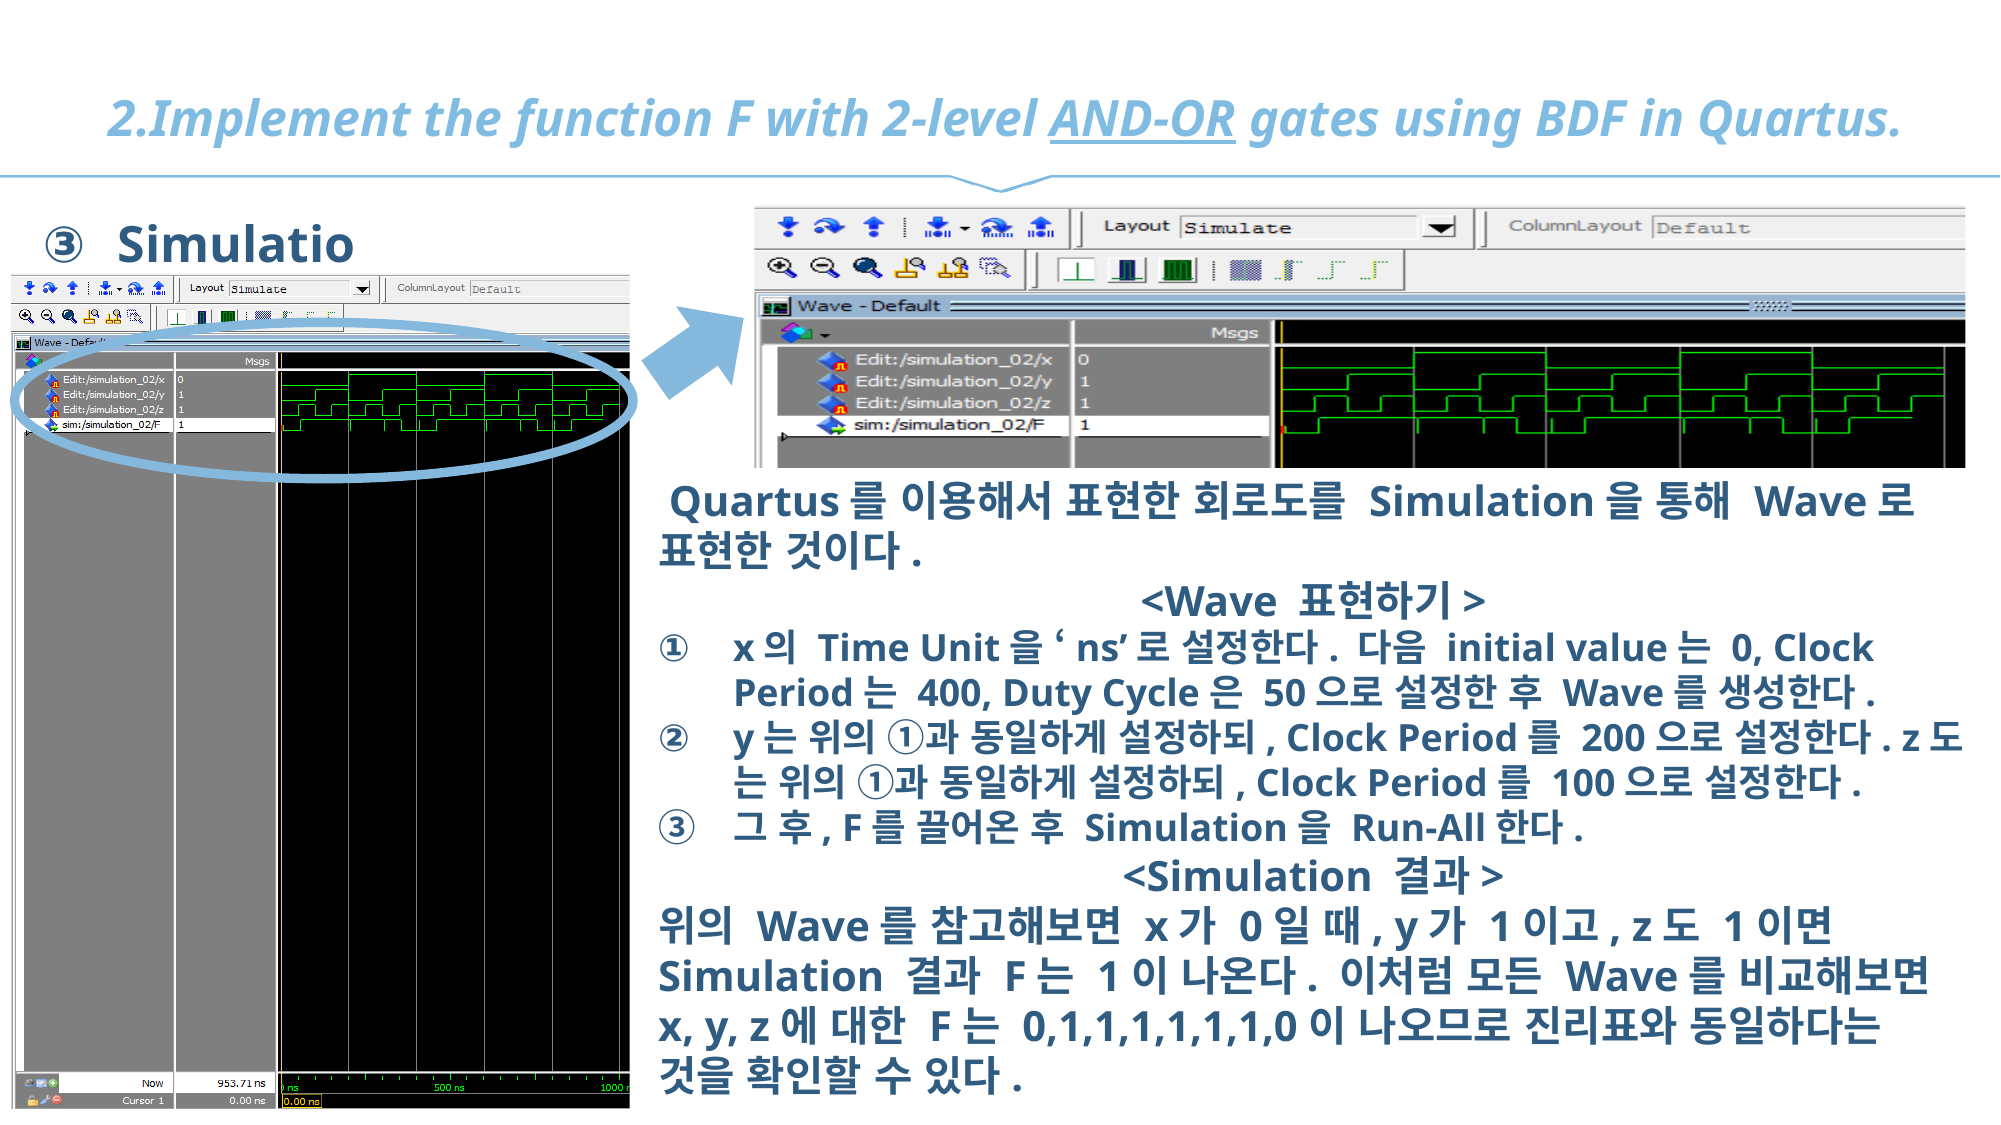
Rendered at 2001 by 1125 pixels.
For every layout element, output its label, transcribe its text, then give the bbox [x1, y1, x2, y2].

text_box 2.Implement the function F with 2-level AND-OR gates using BDF in Quartus. [12, 48, 2000, 154]
text_box [630, 387, 635, 414]
picture [11, 273, 630, 1109]
text_box [641, 306, 744, 400]
text_box Quartus를 이용해서 표현한 회로도를 Simulation을 통해 Wave로 표현한 것이다. <Wave 표현하기> x의 Time Unit을 ‘ns’로 설정한다. 다음 initial value는 0, Clock Period는 400, Duty Cycle은 50으로 설정한 후 Wave를 생성한다. y는 위의 ①과 동일하게 설정하되, Clock Period를 200으로 설정한다. z도 는 위의 ①과 동일하게 설정하되, Clock Period를 100으로 설정한다. 그 후, F를 끌어온 후 Simulation을 Run-All한다. <Simulation 결과> 위의 Wave를 참고해보면 x가 0일 때, y가 1이고, z도 1이면Simulation 결과 F는 1이 나온다. 이처럼 모든 Wave를 비교해보면 x, y, z에 대한 F는 0,1,1,1,1,1,1,0이 나오므로 진리표와 동일하다는 것을 확인할 수 있다. [643, 467, 1984, 1107]
picture [754, 205, 1966, 468]
text_box [0, 0, 2000, 192]
text_box Simulation [28, 205, 388, 273]
